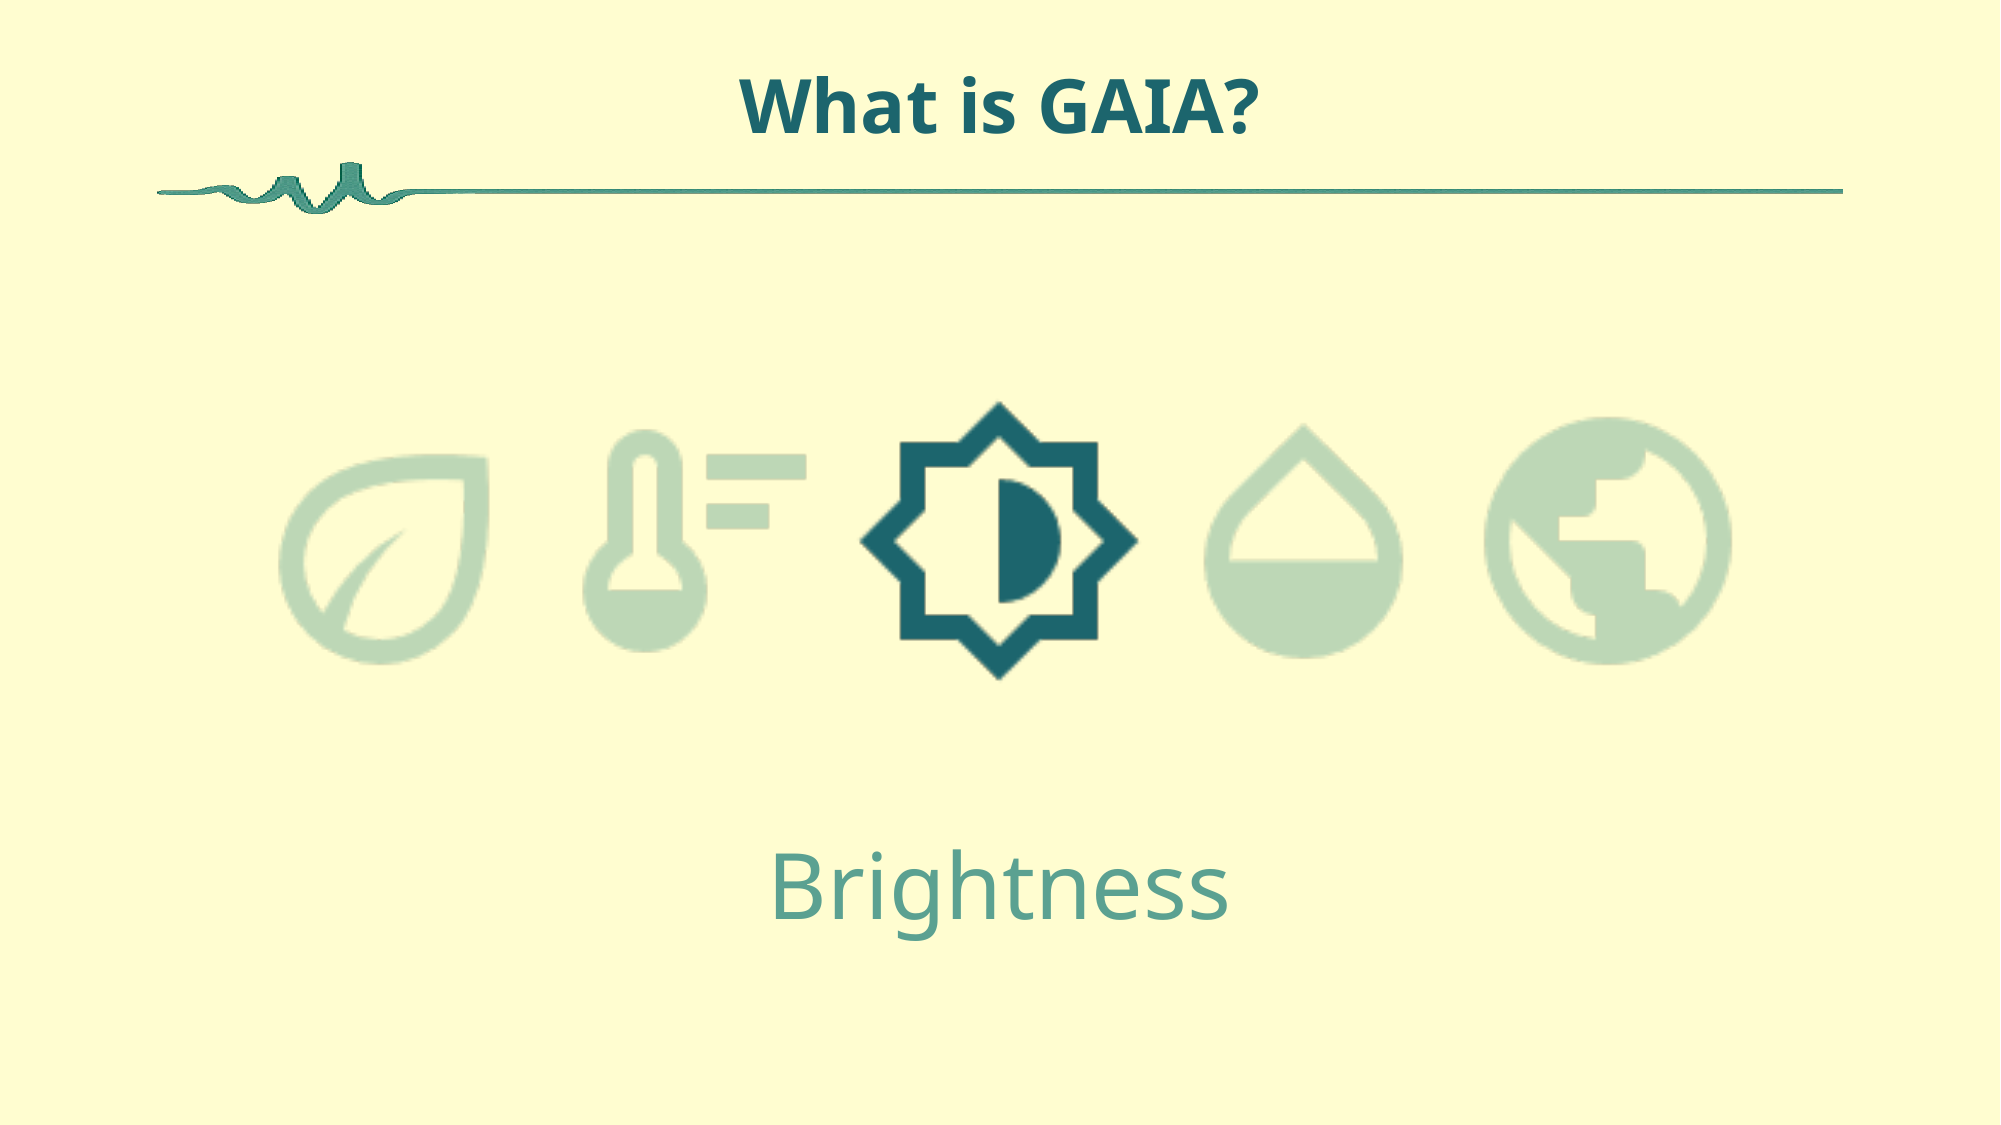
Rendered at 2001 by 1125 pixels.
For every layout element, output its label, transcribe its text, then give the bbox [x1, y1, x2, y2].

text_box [242, 394, 1758, 691]
picture [157, 161, 1843, 214]
text_box What is GAIA? [188, 50, 1812, 156]
text_box Brightness [157, 689, 1843, 1075]
